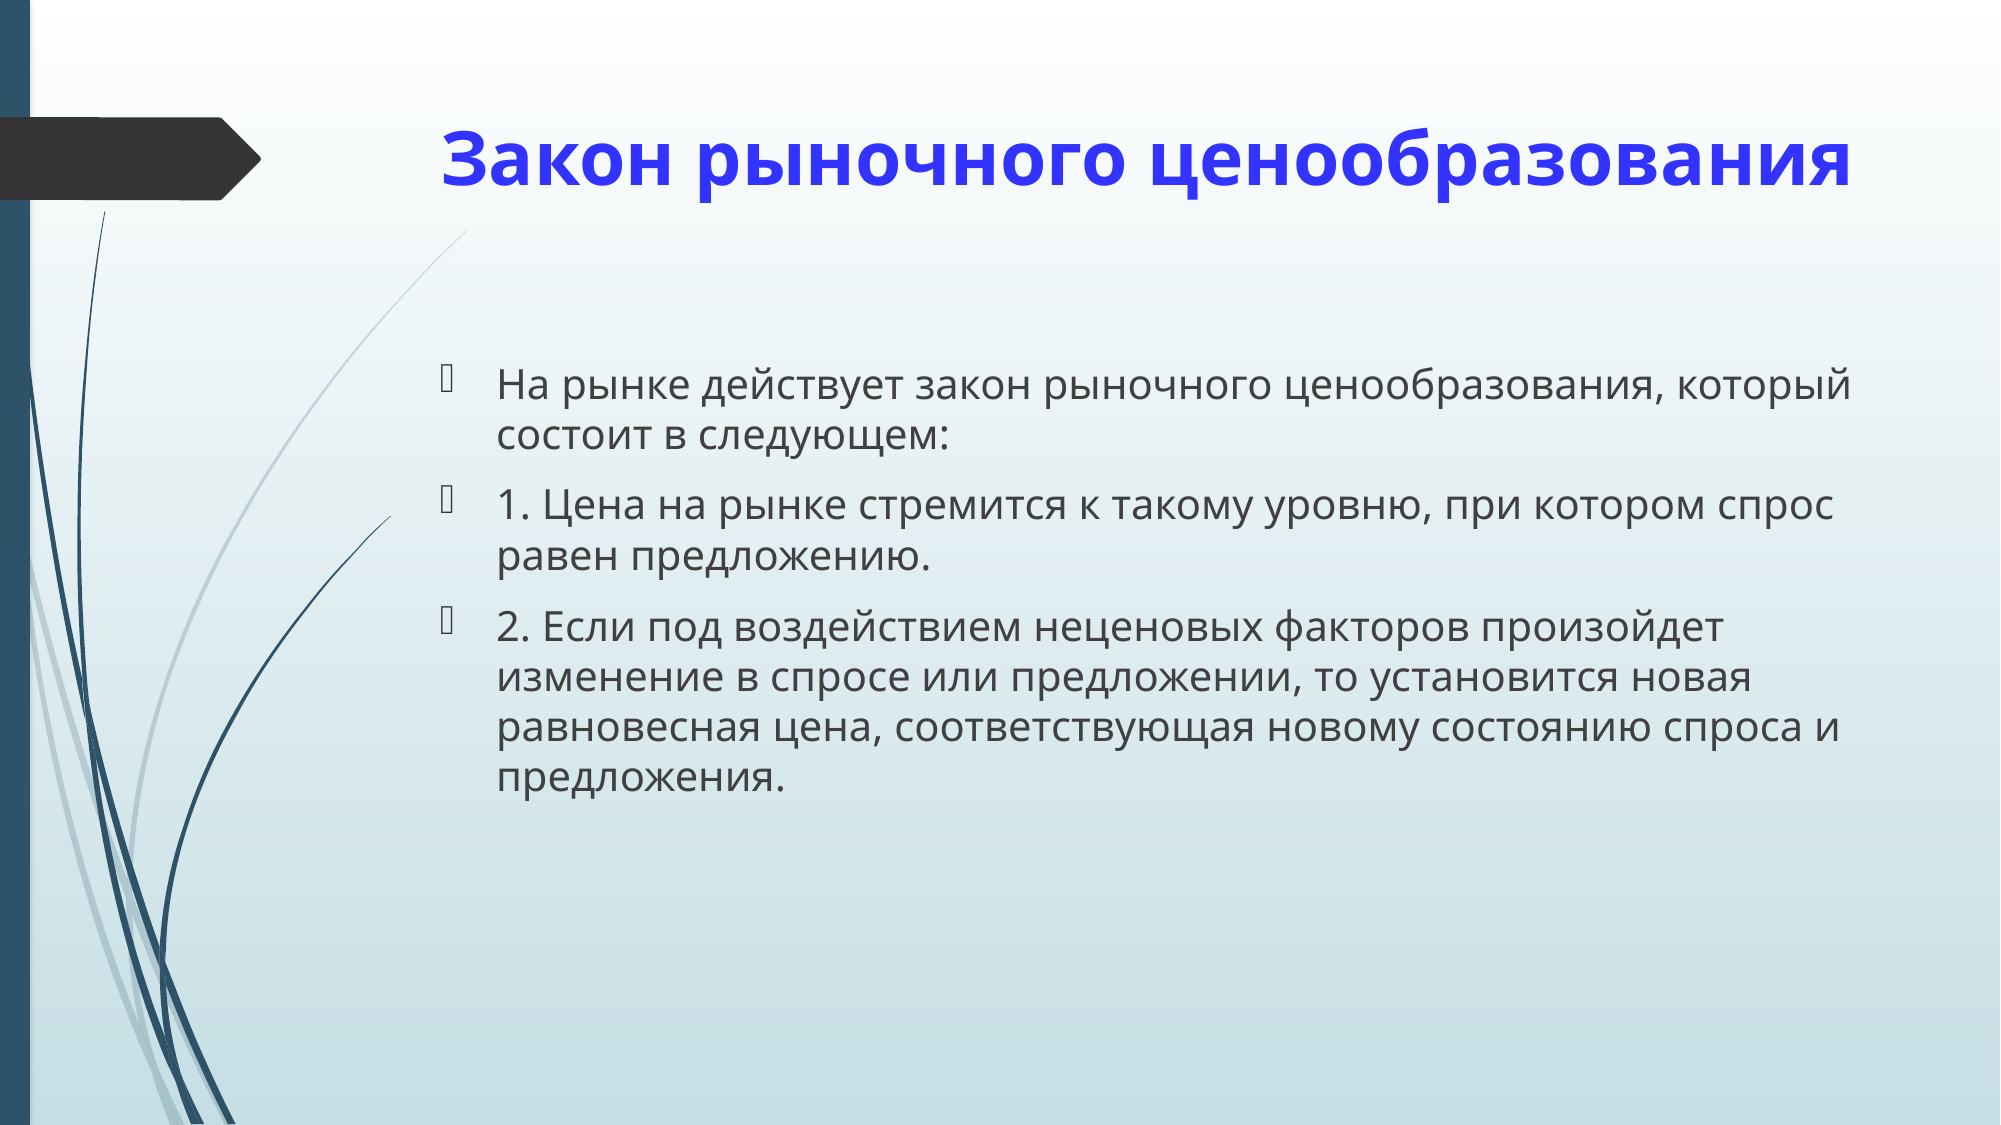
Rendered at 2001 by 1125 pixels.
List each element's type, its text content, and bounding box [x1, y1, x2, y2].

list На рынке действует закон рыночного ценообразования, который состоит в следующем: 1. Цена на рынке стремится к такому уровню, при котором спрос равен предложению. 2. Если под воздействием неценовых факторов произойдет изменение в спросе или предложении, то установится новая равновесная цена, соответствующая новому состоянию спроса и предложения. [424, 350, 1888, 970]
title Закон рыночного ценообразования [425, 102, 1888, 313]
